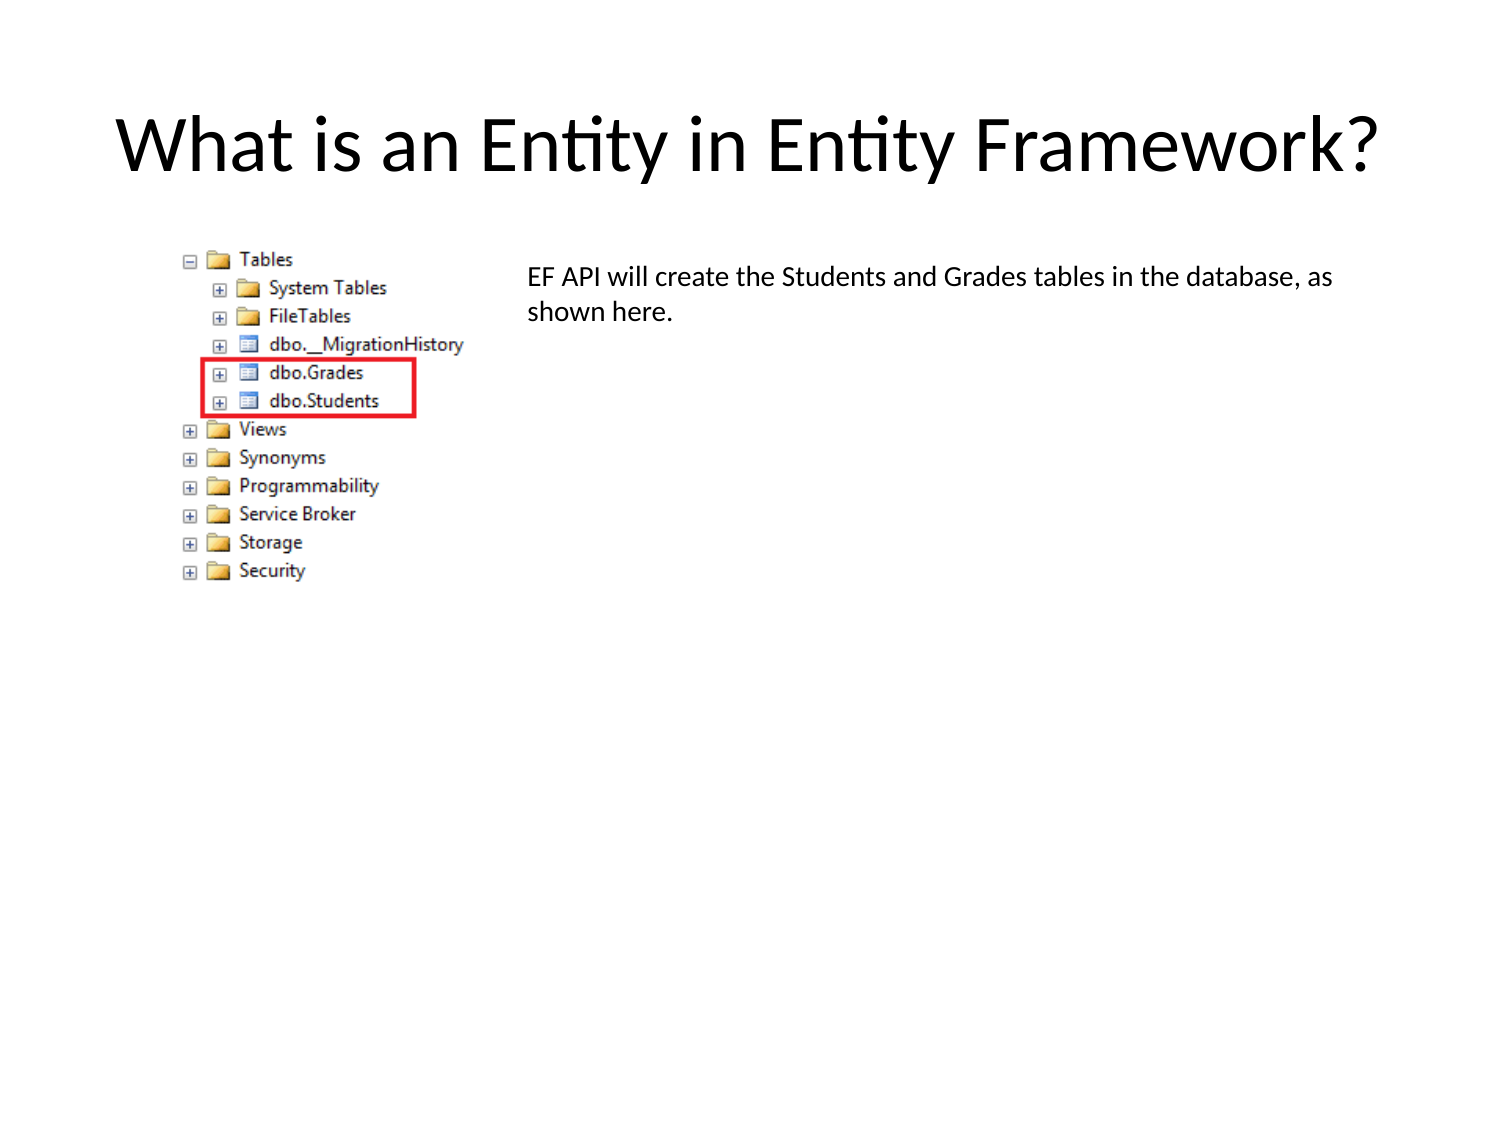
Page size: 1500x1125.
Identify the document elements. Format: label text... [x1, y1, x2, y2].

picture [176, 249, 481, 585]
list EF API will create the Students and Grades tables in the database, as shown here. [512, 249, 1413, 525]
title What is an Entity in Entity Framework? [75, 45, 1425, 233]
